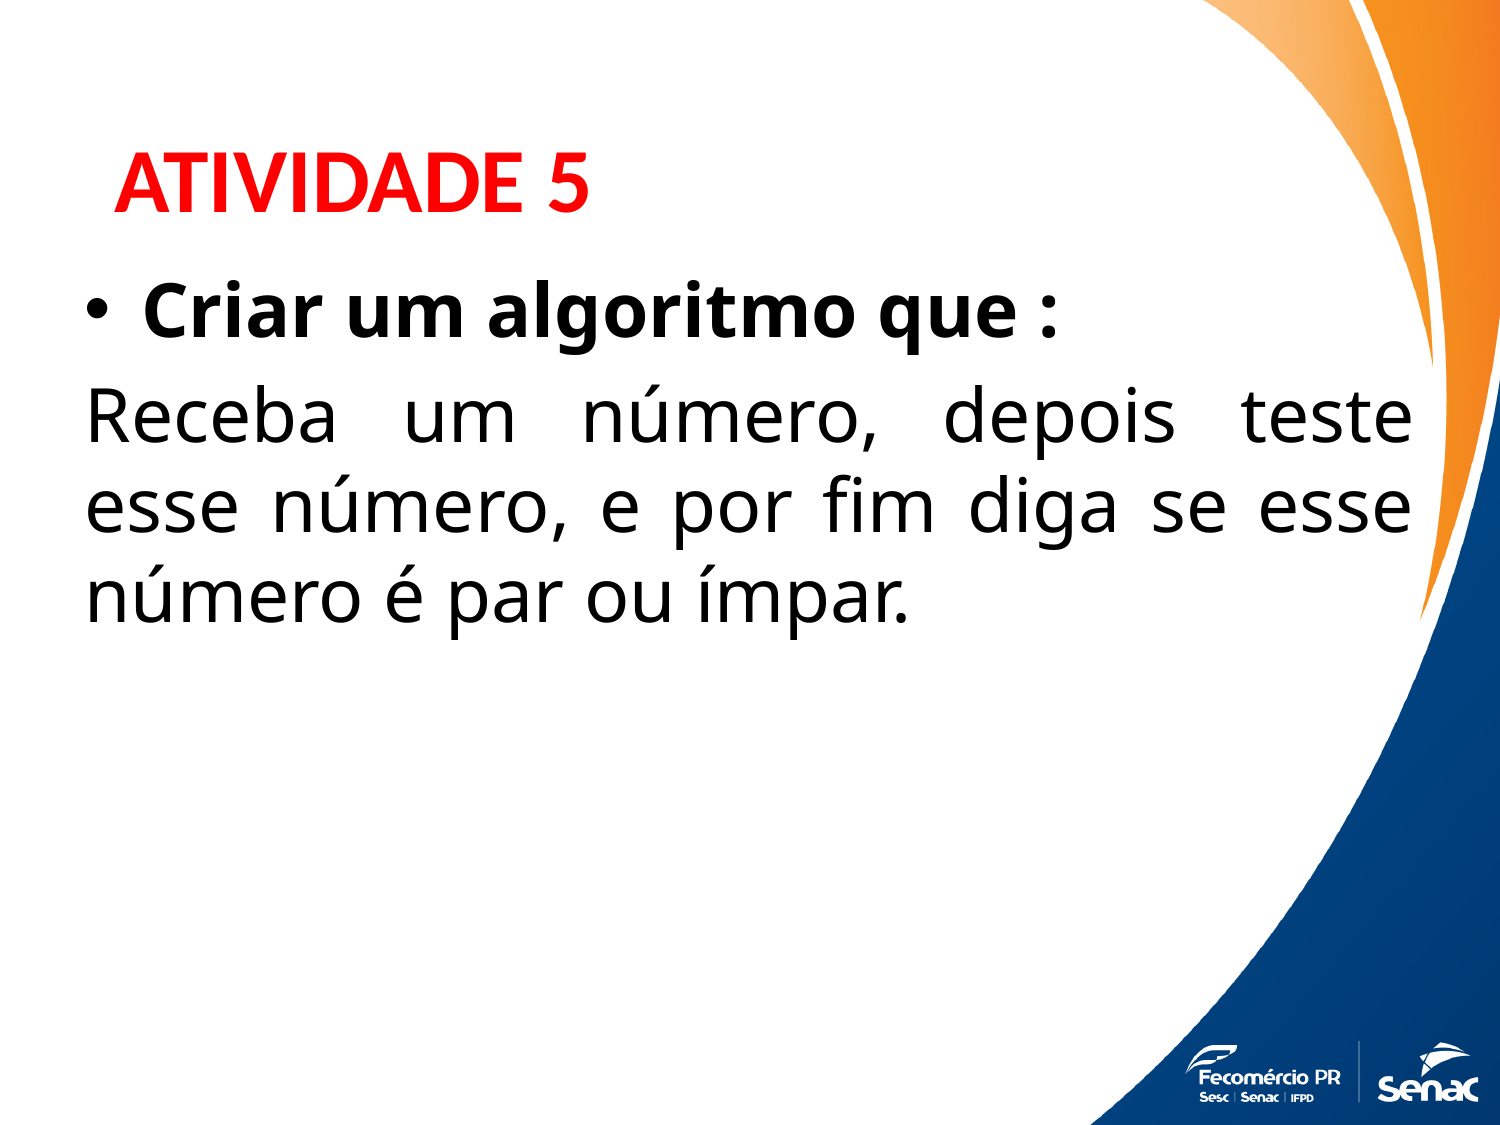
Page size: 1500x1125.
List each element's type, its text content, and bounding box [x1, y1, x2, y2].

picture [0, 0, 1500, 1125]
text_box ATIVIDADE 5 [100, 113, 1400, 255]
text_box Criar um algoritmo que : Receba um número, depois teste esse número, e por fim diga se esse número é par ou ímpar. [69, 255, 1430, 858]
